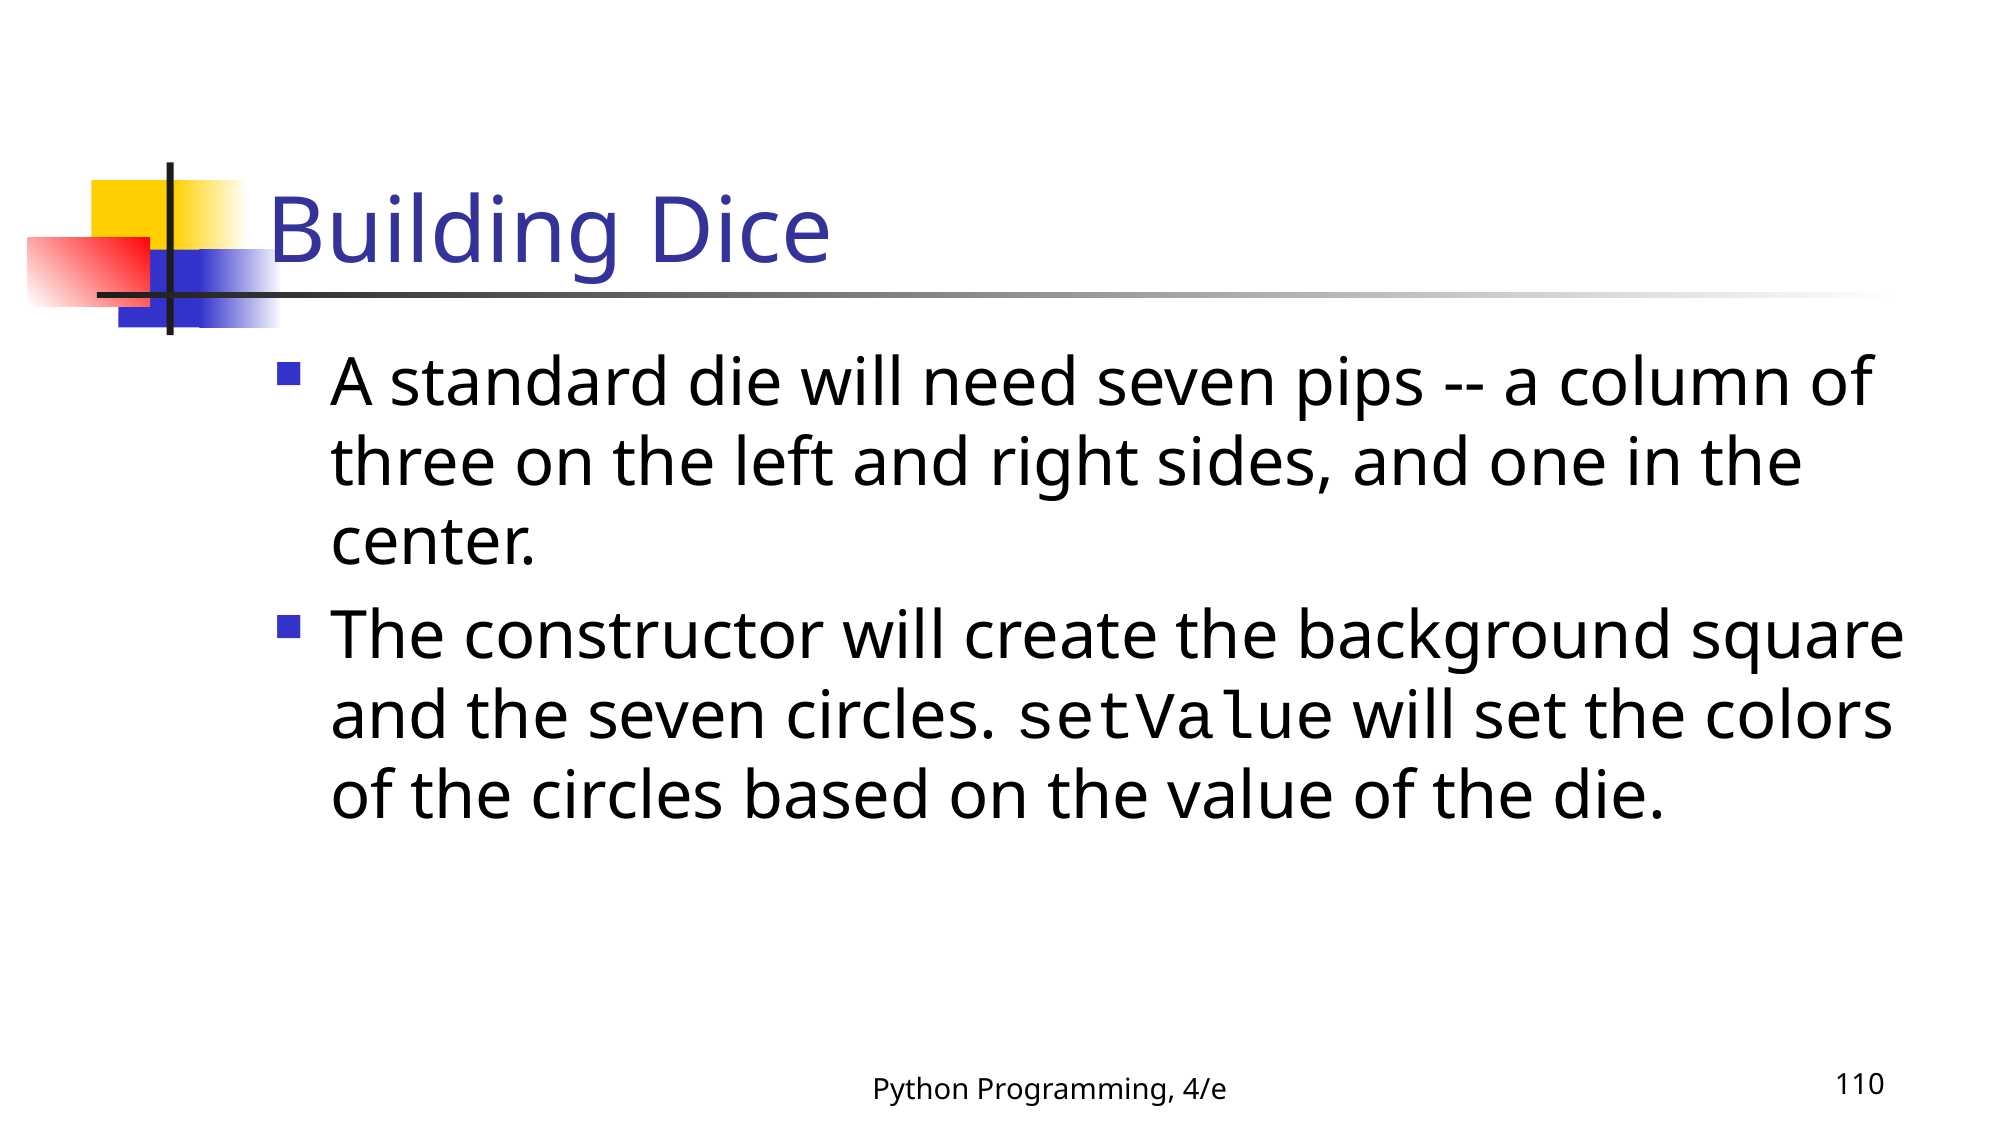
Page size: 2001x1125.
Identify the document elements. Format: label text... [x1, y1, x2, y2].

list A standard die will need seven pips -- a column of three on the left and right sides, and one in the center. The constructor will create the background square and the seven circles. setValue will set the colors of the circles based on the value of the die. [258, 331, 1959, 1006]
slide_number 110 [1483, 1037, 1901, 1113]
title Building Dice [251, 101, 1957, 289]
footer Python Programming, 4/e [733, 1037, 1367, 1113]
